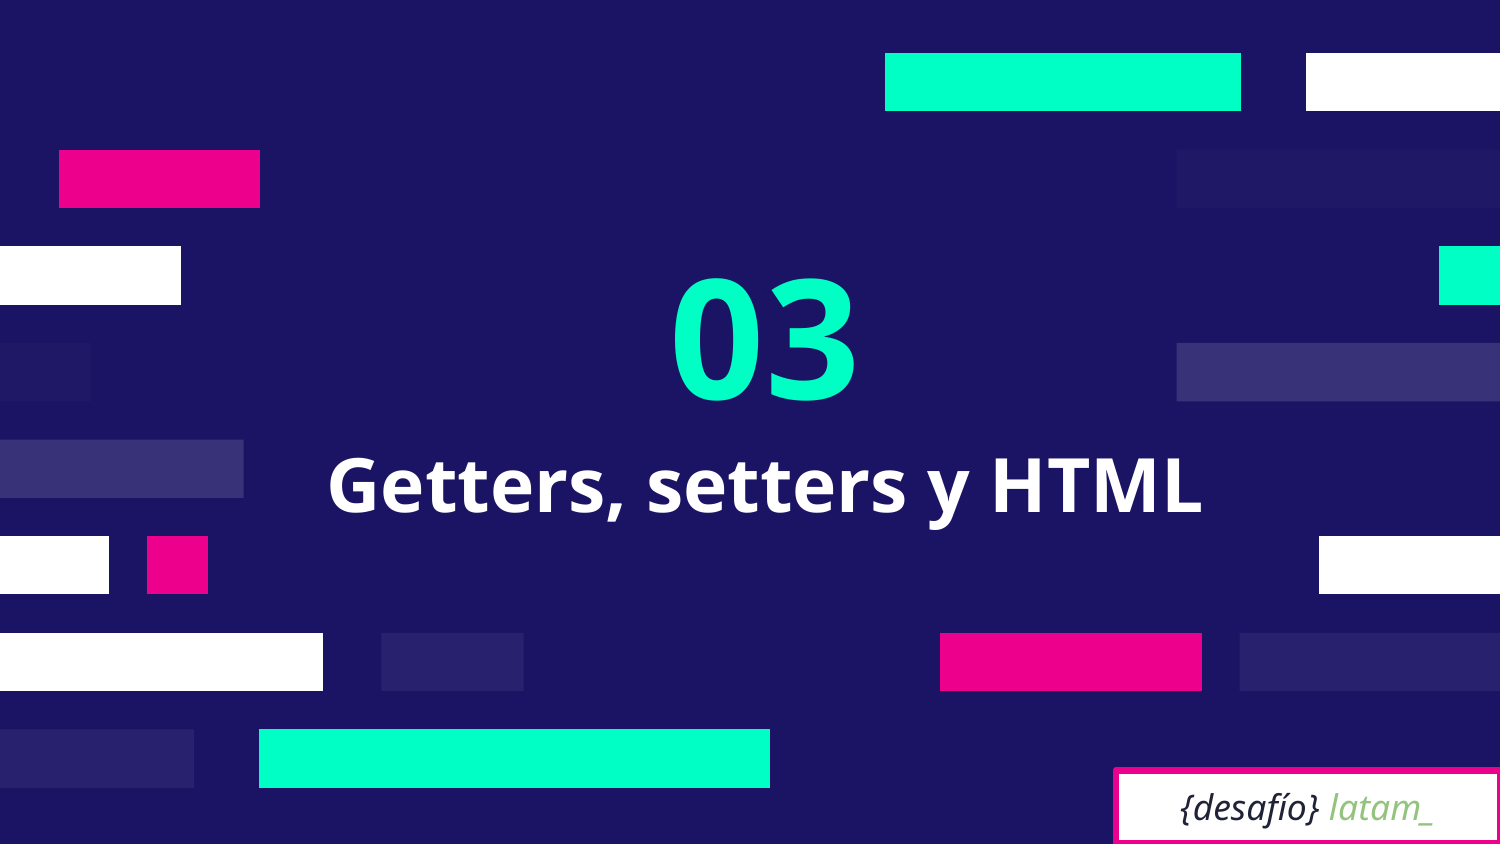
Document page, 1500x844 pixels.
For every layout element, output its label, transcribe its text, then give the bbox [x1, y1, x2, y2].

title 03 [74, 352, 1457, 434]
title Getters, setters y HTML [74, 445, 1457, 519]
text_box {desafío} latam_ [1115, 770, 1500, 843]
